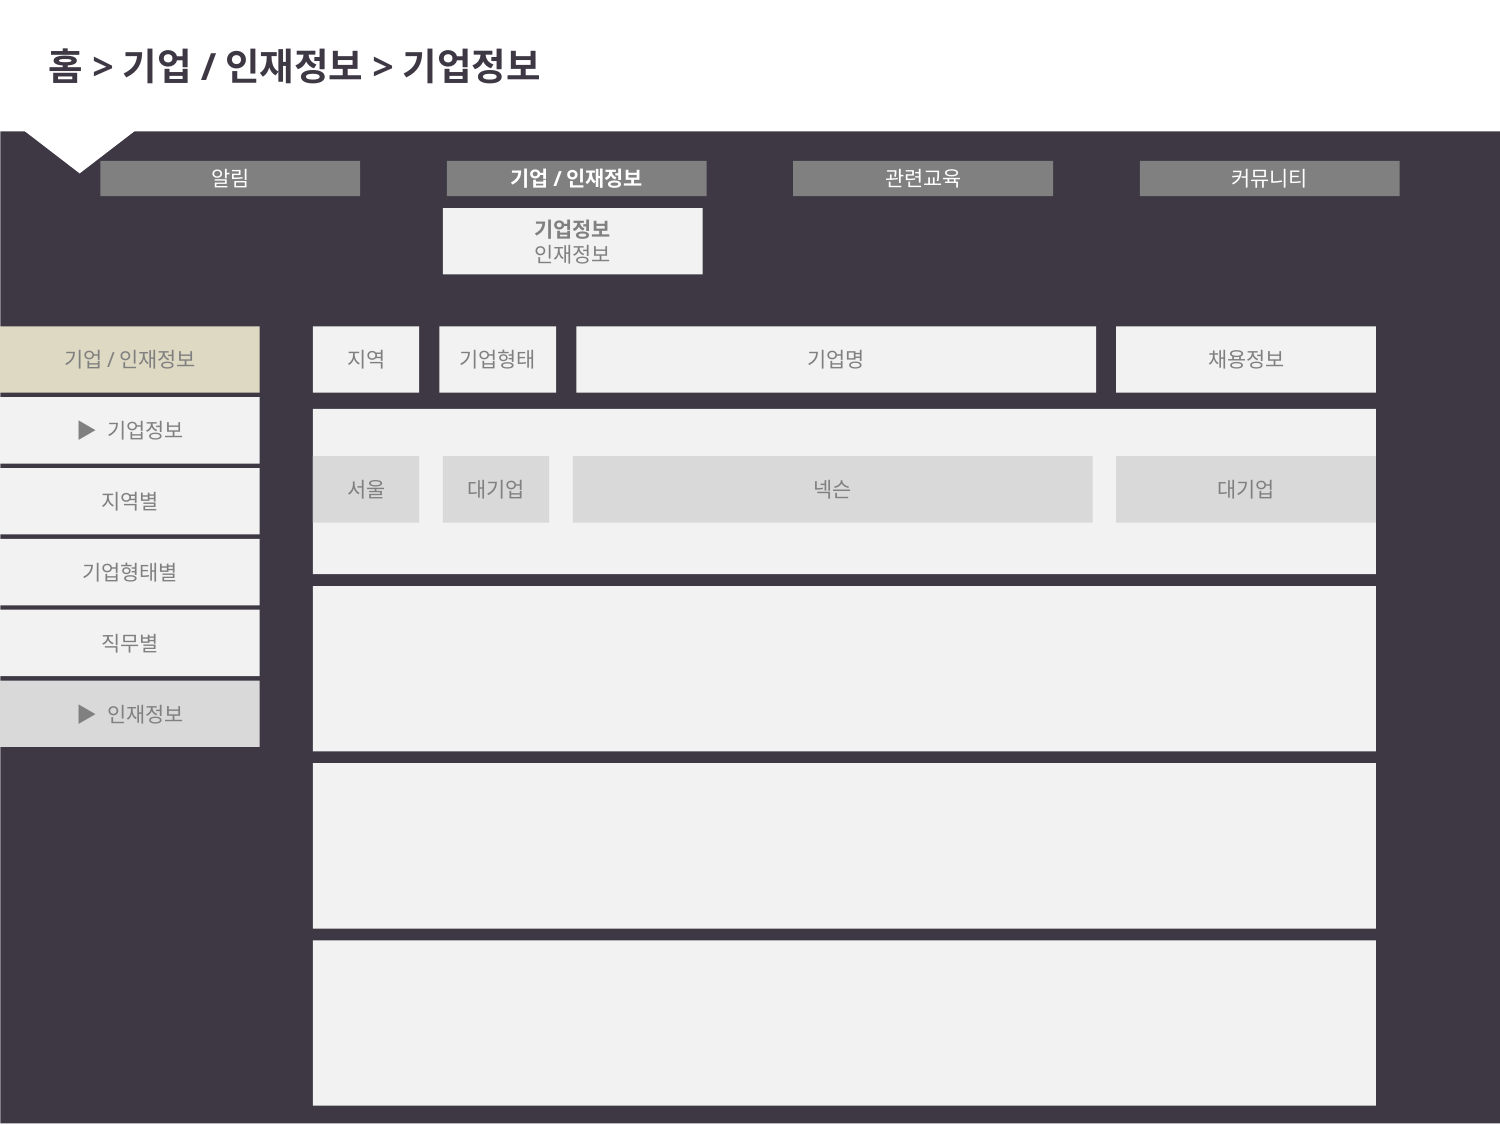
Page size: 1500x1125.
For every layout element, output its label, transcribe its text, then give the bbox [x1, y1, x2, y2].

text_box 기업/인재정보 [0, 324, 262, 395]
text_box 기업명 [574, 324, 1098, 395]
text_box 대기업 [1114, 454, 1378, 525]
text_box 기업정보 인재정보 [441, 206, 705, 277]
text_box ▶ 인재정보 [0, 679, 262, 749]
text_box 기업형태 [437, 324, 558, 395]
text_box 알림 [98, 159, 362, 198]
text_box [311, 407, 1378, 576]
title 홈>기업/인재정보>기업정보 [33, 19, 1483, 113]
text_box [311, 761, 1378, 931]
text_box 서울 [311, 454, 421, 525]
text_box 관련교육 [791, 159, 1055, 198]
text_box [311, 938, 1378, 1108]
text_box 지역 [311, 324, 421, 395]
text_box 커뮤니티 [1138, 159, 1402, 198]
text_box 기업/인재정보 [445, 159, 709, 198]
text_box 채용정보 [1114, 324, 1378, 395]
text_box 넥슨 [571, 454, 1095, 525]
text_box 직무별 [0, 608, 262, 678]
text_box [311, 584, 1378, 753]
text_box ▶ 기업정보 [0, 395, 262, 466]
text_box 대기업 [441, 454, 551, 525]
text_box 기업형태별 [0, 537, 262, 607]
text_box 지역별 [0, 466, 262, 536]
